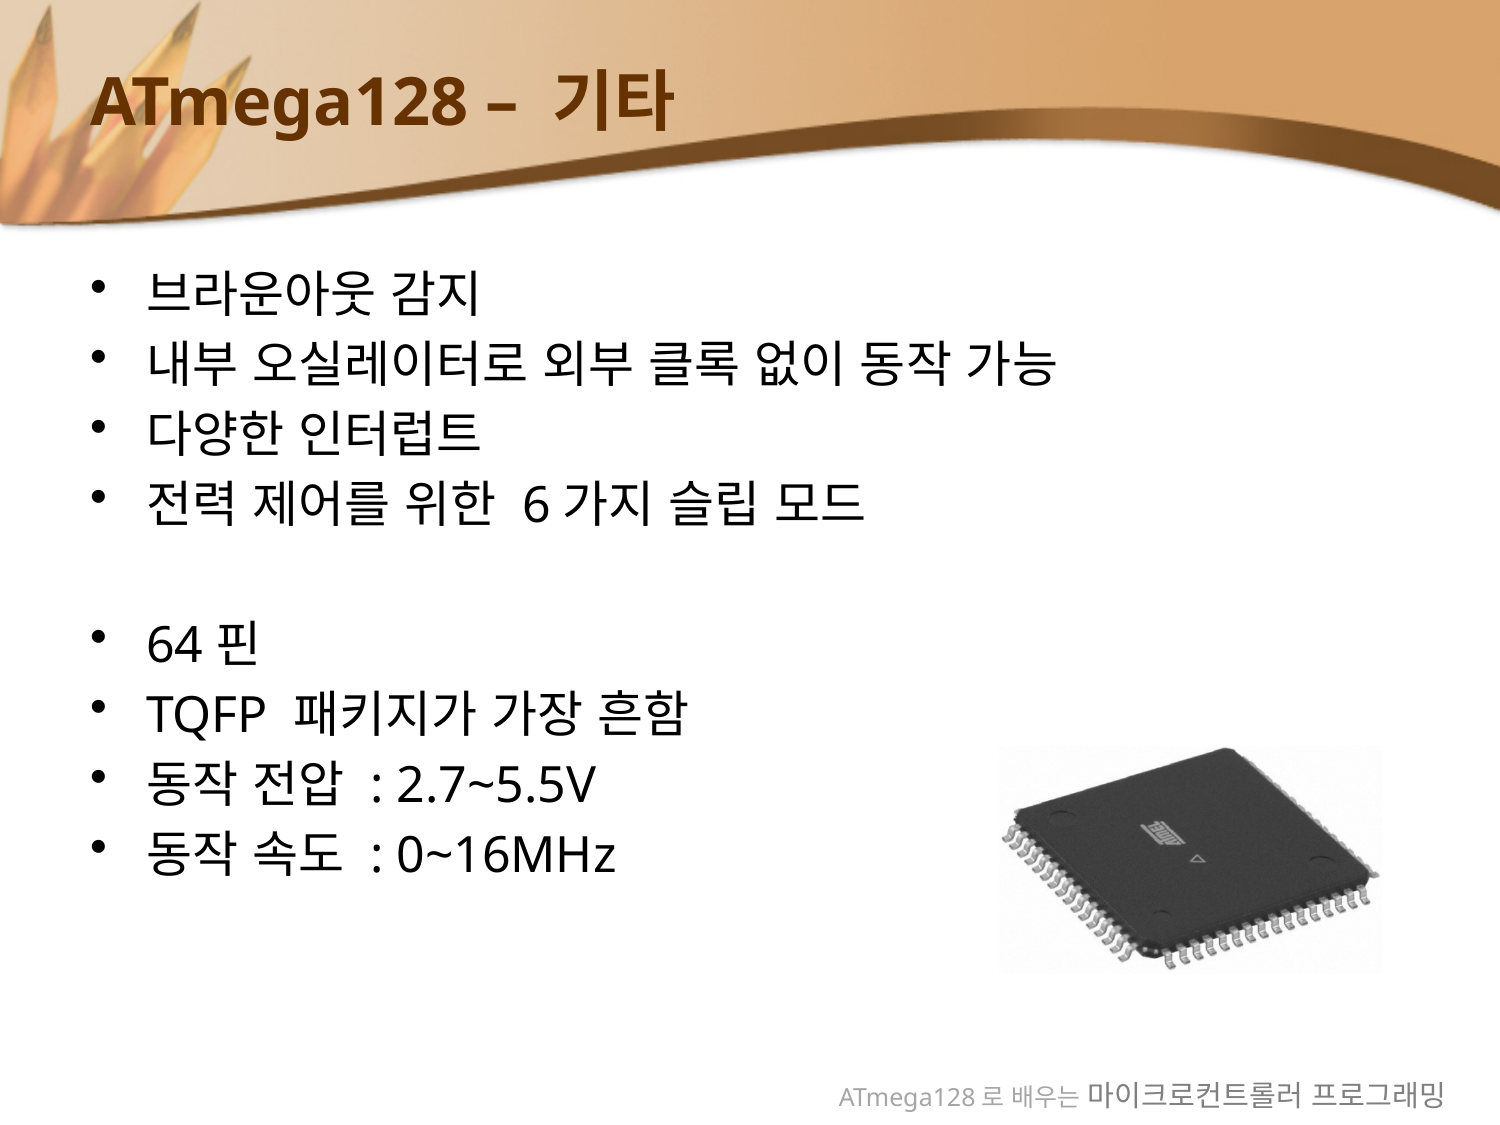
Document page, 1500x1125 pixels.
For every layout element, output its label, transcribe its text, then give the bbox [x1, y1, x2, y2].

title ATmega128 – 기타 [75, 47, 1376, 150]
picture [0, 0, 1500, 1125]
list 브라운아웃 감지 내부 오실레이터로 외부 클록 없이 동작 가능 다양한 인터럽트 전력 제어를 위한 6가지 슬립 모드 64핀 TQFP 패키지가 가장 흔함 동작 전압 : 2.7~5.5V 동작 속도 : 0~16MHz [75, 255, 1425, 1047]
